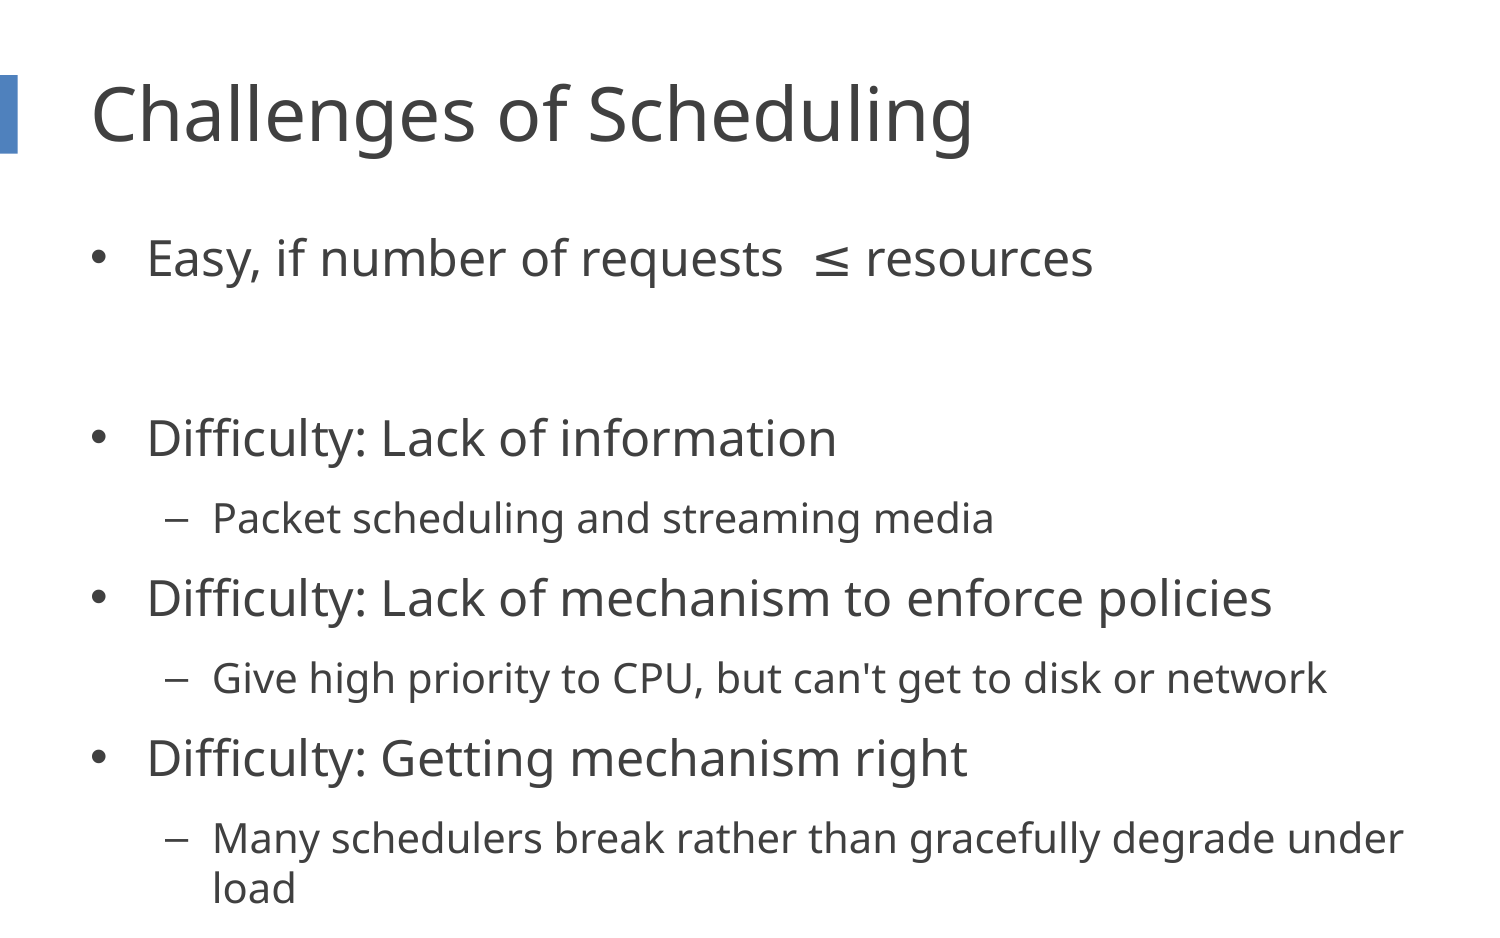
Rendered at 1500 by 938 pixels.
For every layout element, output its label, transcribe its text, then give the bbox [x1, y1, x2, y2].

title Challenges of Scheduling [75, 37, 1425, 186]
list Easy, if number of requests ≤ resources Difficulty: Lack of information Packet scheduling and streaming media Difficulty: Lack of mechanism to enforce policies Give high priority to CPU, but can't get to disk or network Difficulty: Getting mechanism right Many schedulers break rather than gracefully degrade under load [75, 218, 1425, 838]
